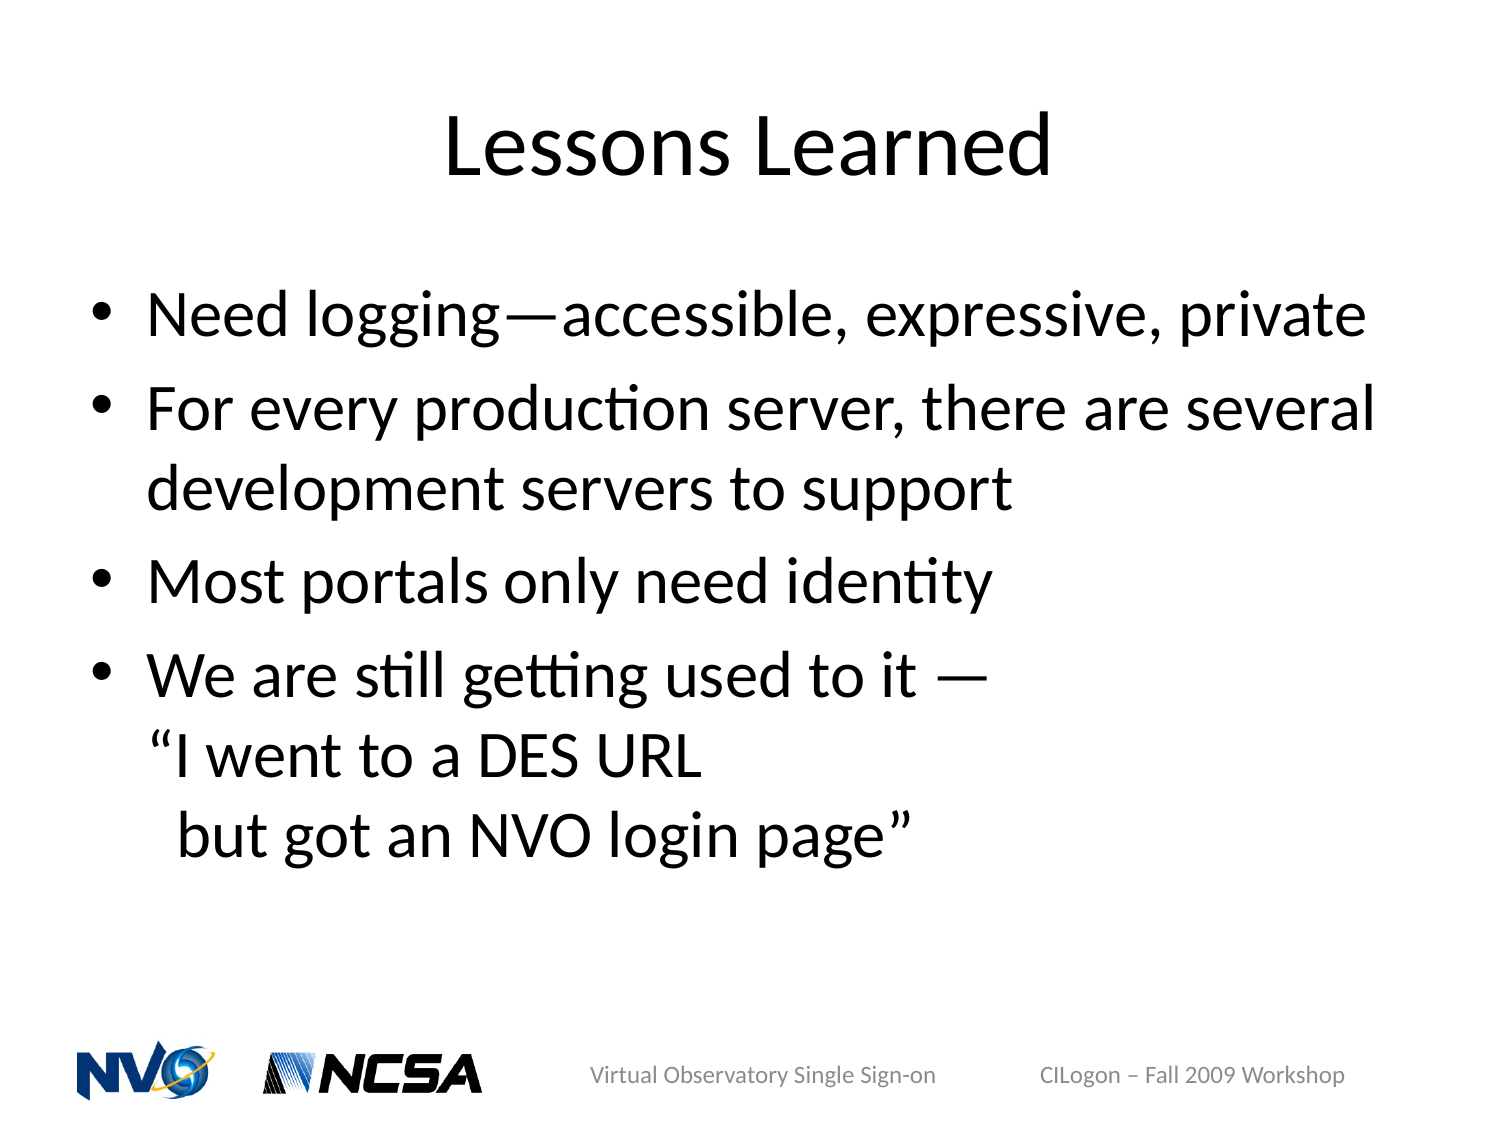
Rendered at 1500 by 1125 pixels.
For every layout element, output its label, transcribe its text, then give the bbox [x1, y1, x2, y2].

list Need logging—accessible, expressive, private For every production server, there are several development servers to support Most portals only need identity We are still getting used to it — “I went to a DES URL but got an NVO login page” [75, 262, 1425, 1005]
picture [262, 1052, 482, 1094]
title Lessons Learned [75, 45, 1425, 233]
picture [75, 1037, 216, 1104]
